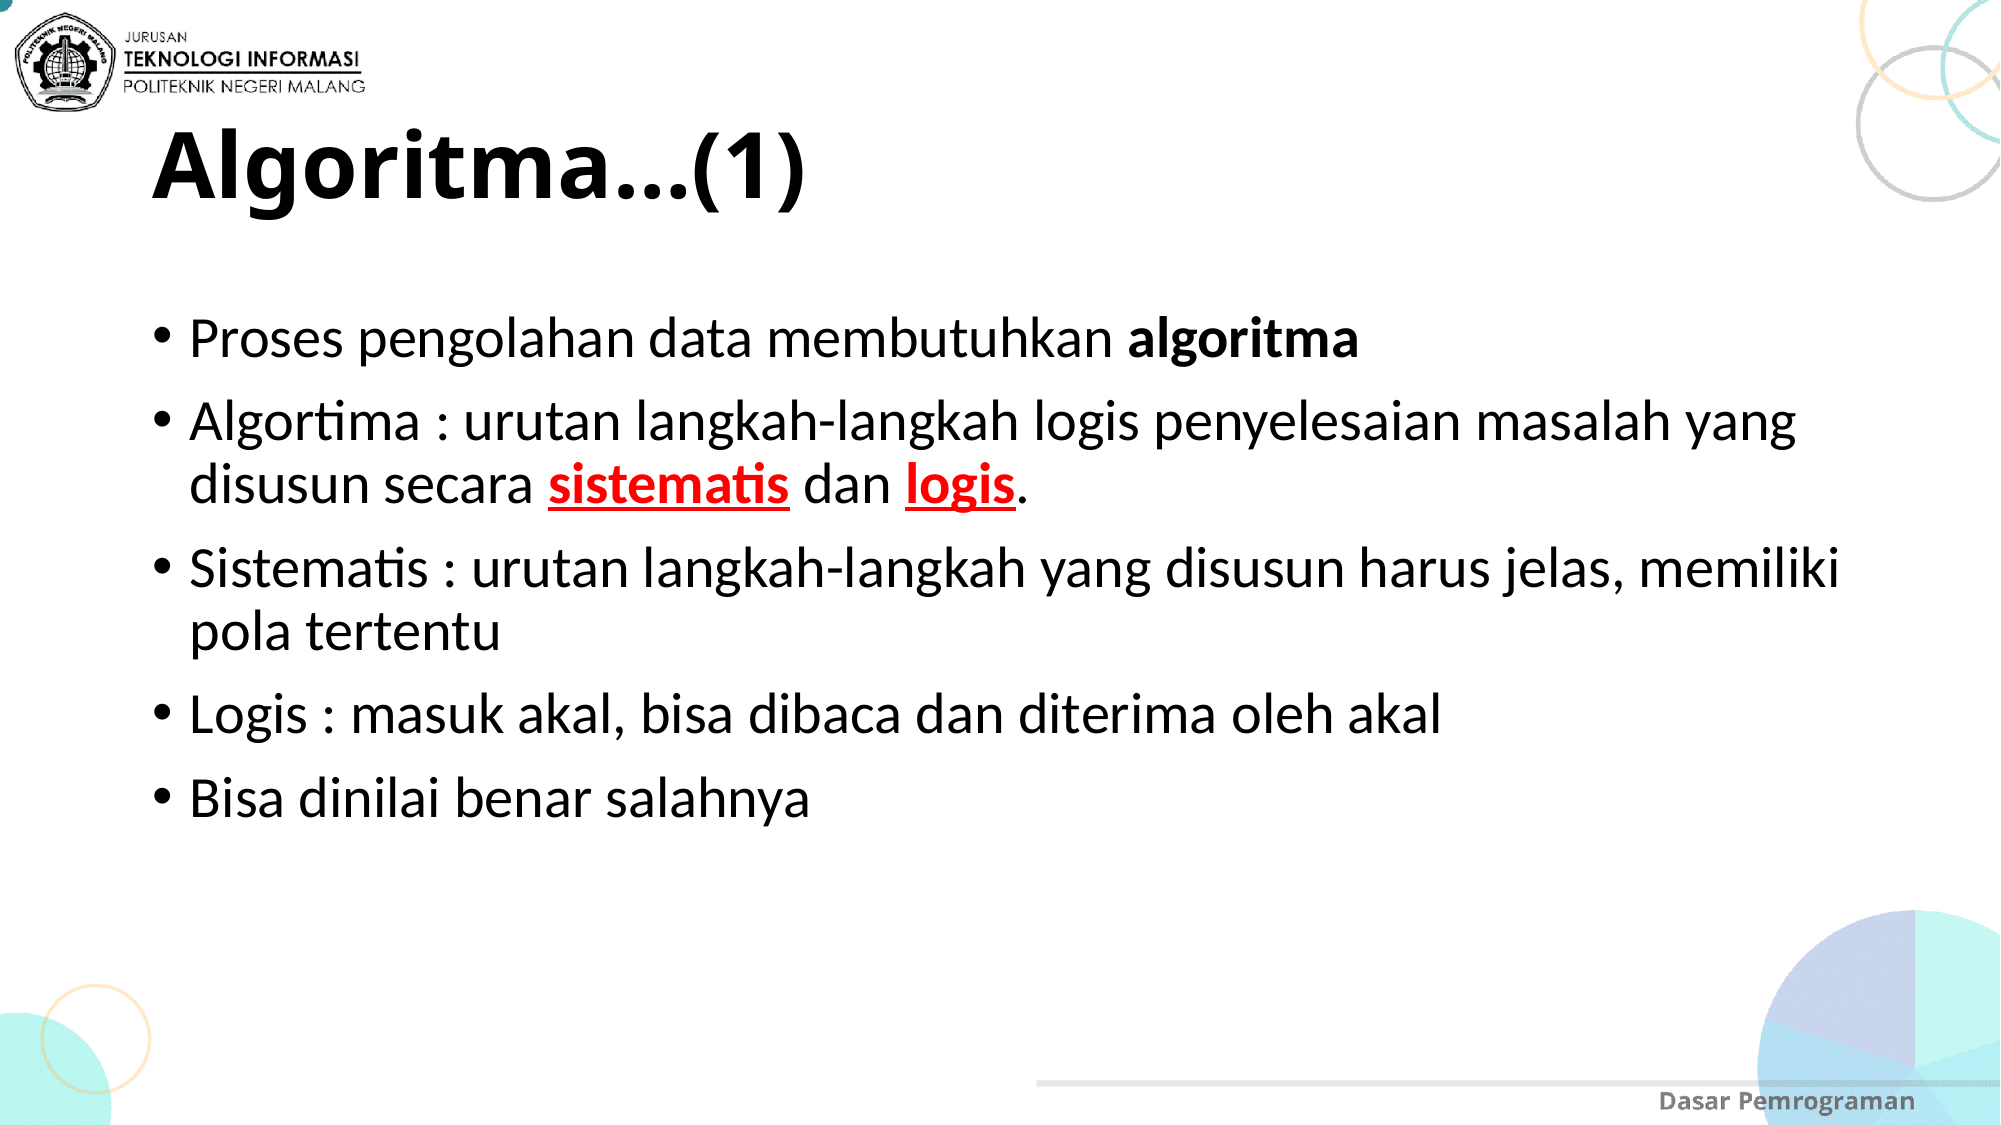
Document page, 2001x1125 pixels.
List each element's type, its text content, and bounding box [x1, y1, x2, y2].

title Algoritma…(1) [137, 59, 1863, 278]
picture [0, 0, 2001, 1125]
list Proses pengolahan data membutuhkan algoritma Algortima : urutan langkah-langkah logis penyelesaian masalah yang disusun secara sistematis dan logis. Sistematis : urutan langkah-langkah yang disusun harus jelas, memiliki pola tertentu Logis : masuk akal, bisa dibaca dan diterima oleh akal Bisa dinilai benar salahnya [137, 299, 1863, 1014]
